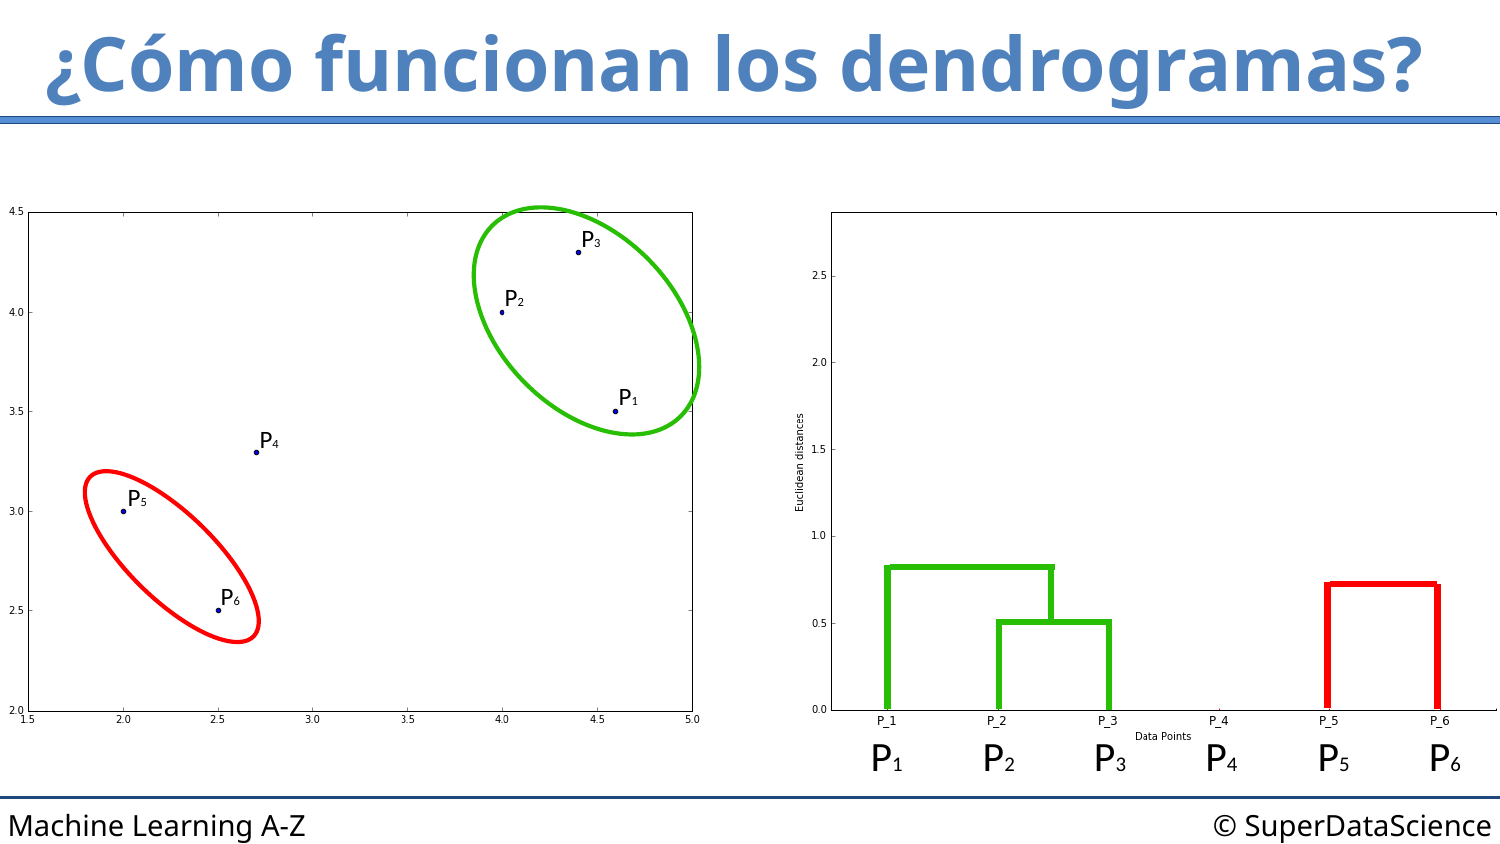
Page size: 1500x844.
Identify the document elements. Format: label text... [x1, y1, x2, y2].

text_box P6 [1404, 755, 1485, 787]
text_box P5 [1293, 755, 1374, 787]
picture [0, 200, 705, 731]
title ¿Cómo funcionan los dendrogramas? [36, 0, 1463, 123]
text_box P4 [1181, 755, 1262, 787]
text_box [846, 215, 1500, 709]
picture [788, 205, 1500, 749]
text_box P3 [1070, 755, 1150, 787]
text_box P2 [958, 755, 1039, 787]
text_box P1 [846, 755, 927, 787]
